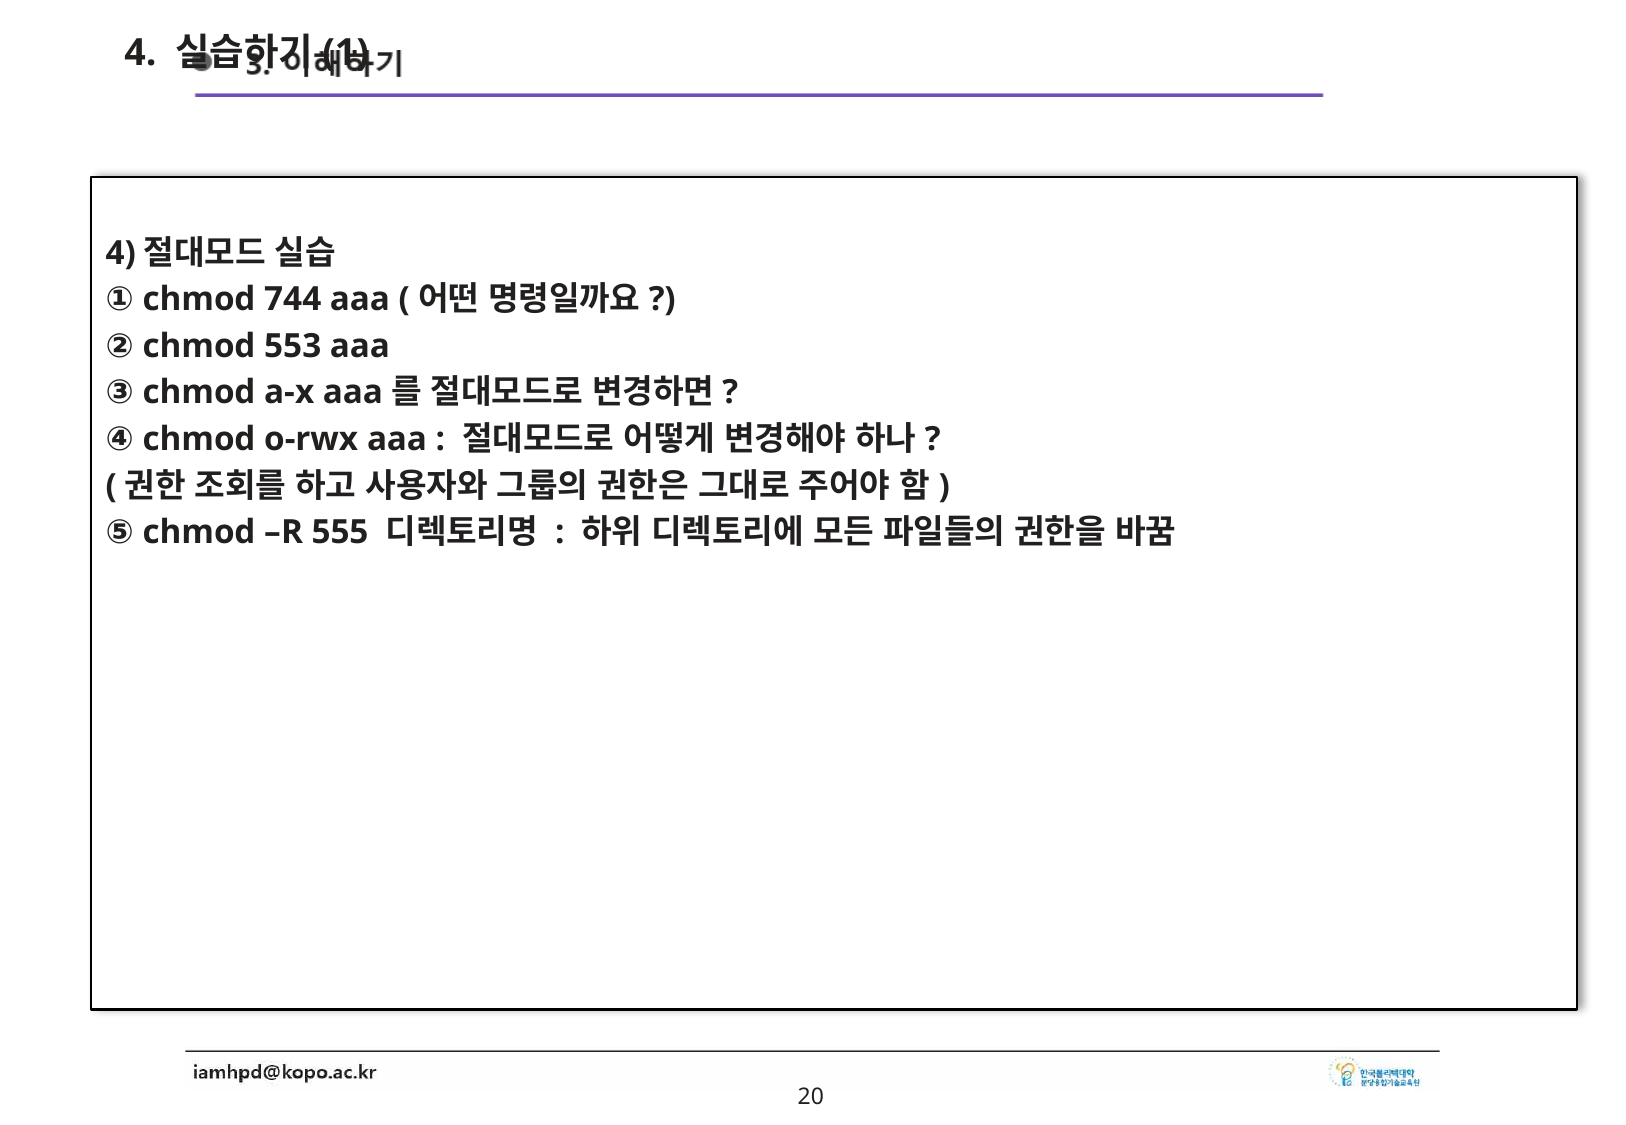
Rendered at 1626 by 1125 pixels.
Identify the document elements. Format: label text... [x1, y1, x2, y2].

text_box 19 [765, 1072, 857, 1123]
text_box 4)절대모드 실습 ① chmod 744 aaa (어떤 명령일까요?) ② chmod 553 aaa ③ chmod a-x aaa를 절대모드로 변경하면? ④ chmod o-rwx aaa : 절대모드로 어떻게 변경해야 하나? (권한 조회를 하고 사용자와 그룹의 권한은 그대로 주어야 함) ⑤ chmod –R 555 디렉토리명 : 하위 디렉토리에 모든 파일들의 권한을 바꿈 [90, 176, 1578, 1010]
picture [185, 1047, 1440, 1091]
text_box 4. 실습하기(1) [109, 20, 943, 93]
picture [191, 50, 1324, 97]
